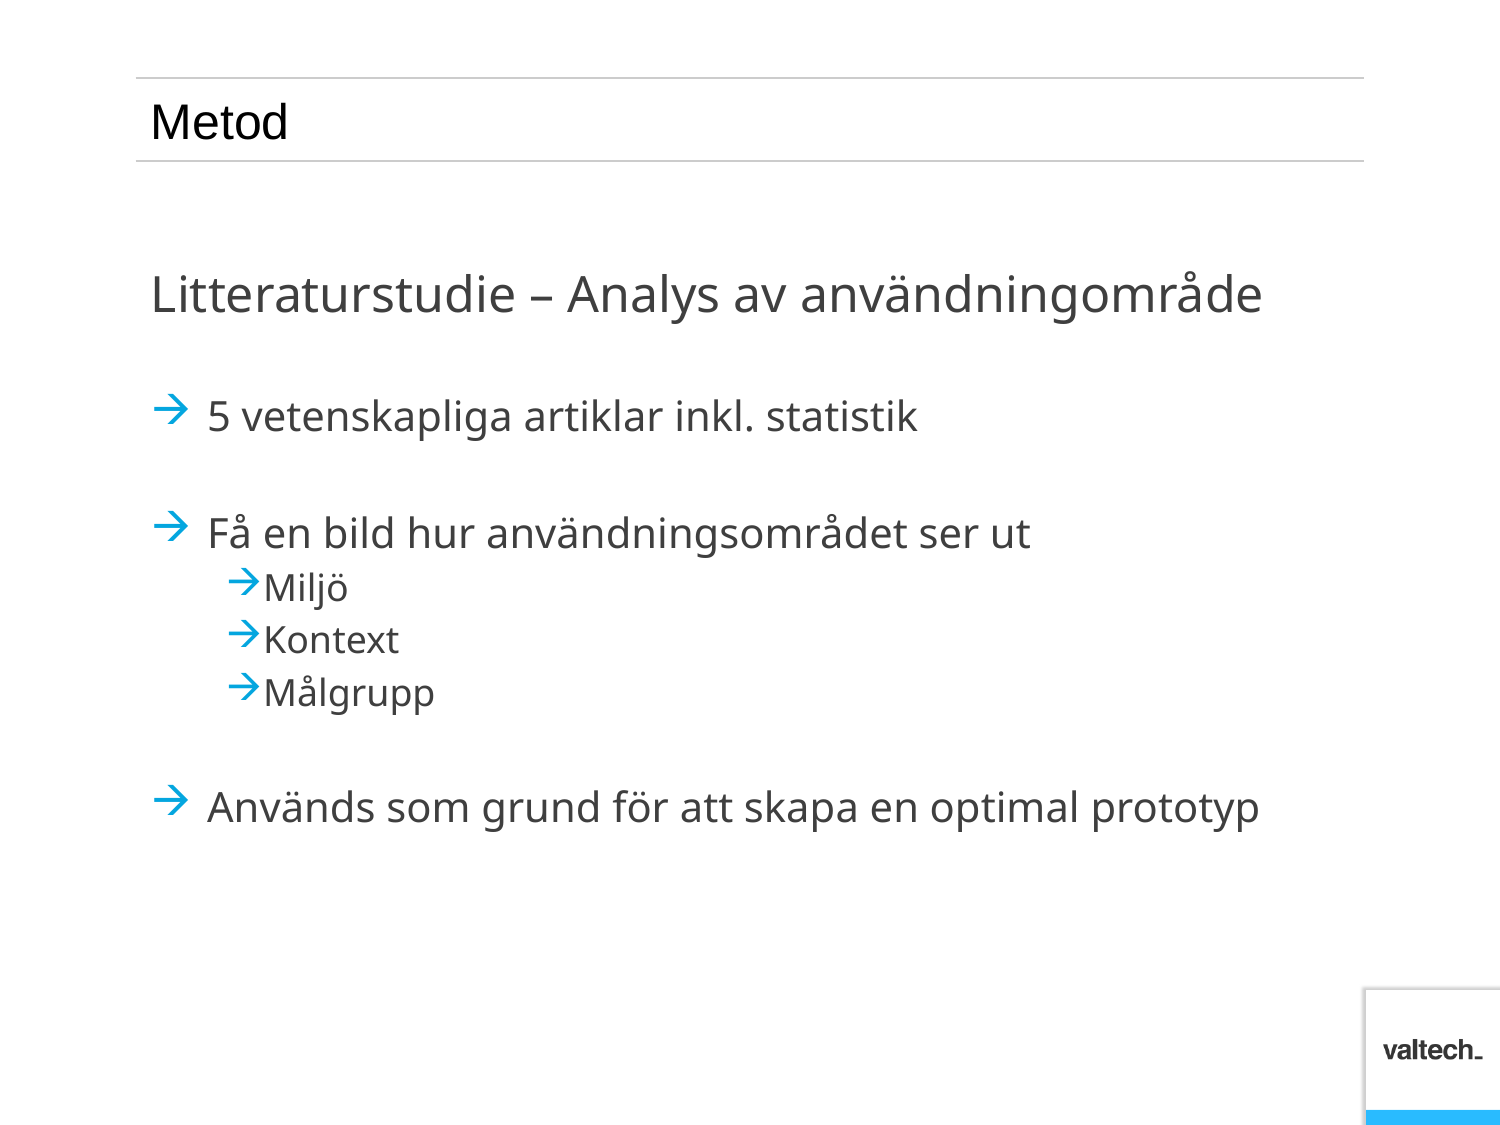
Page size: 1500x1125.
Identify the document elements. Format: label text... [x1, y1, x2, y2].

title Metod [135, 78, 1365, 161]
list Litteraturstudie – Analys av användningområde 5 vetenskapliga artiklar inkl. statistik Få en bild hur användningsområdet ser ut Miljö Kontext Målgrupp Används som grund för att skapa en optimal prototyp [135, 255, 1412, 988]
picture [1366, 990, 1500, 1125]
